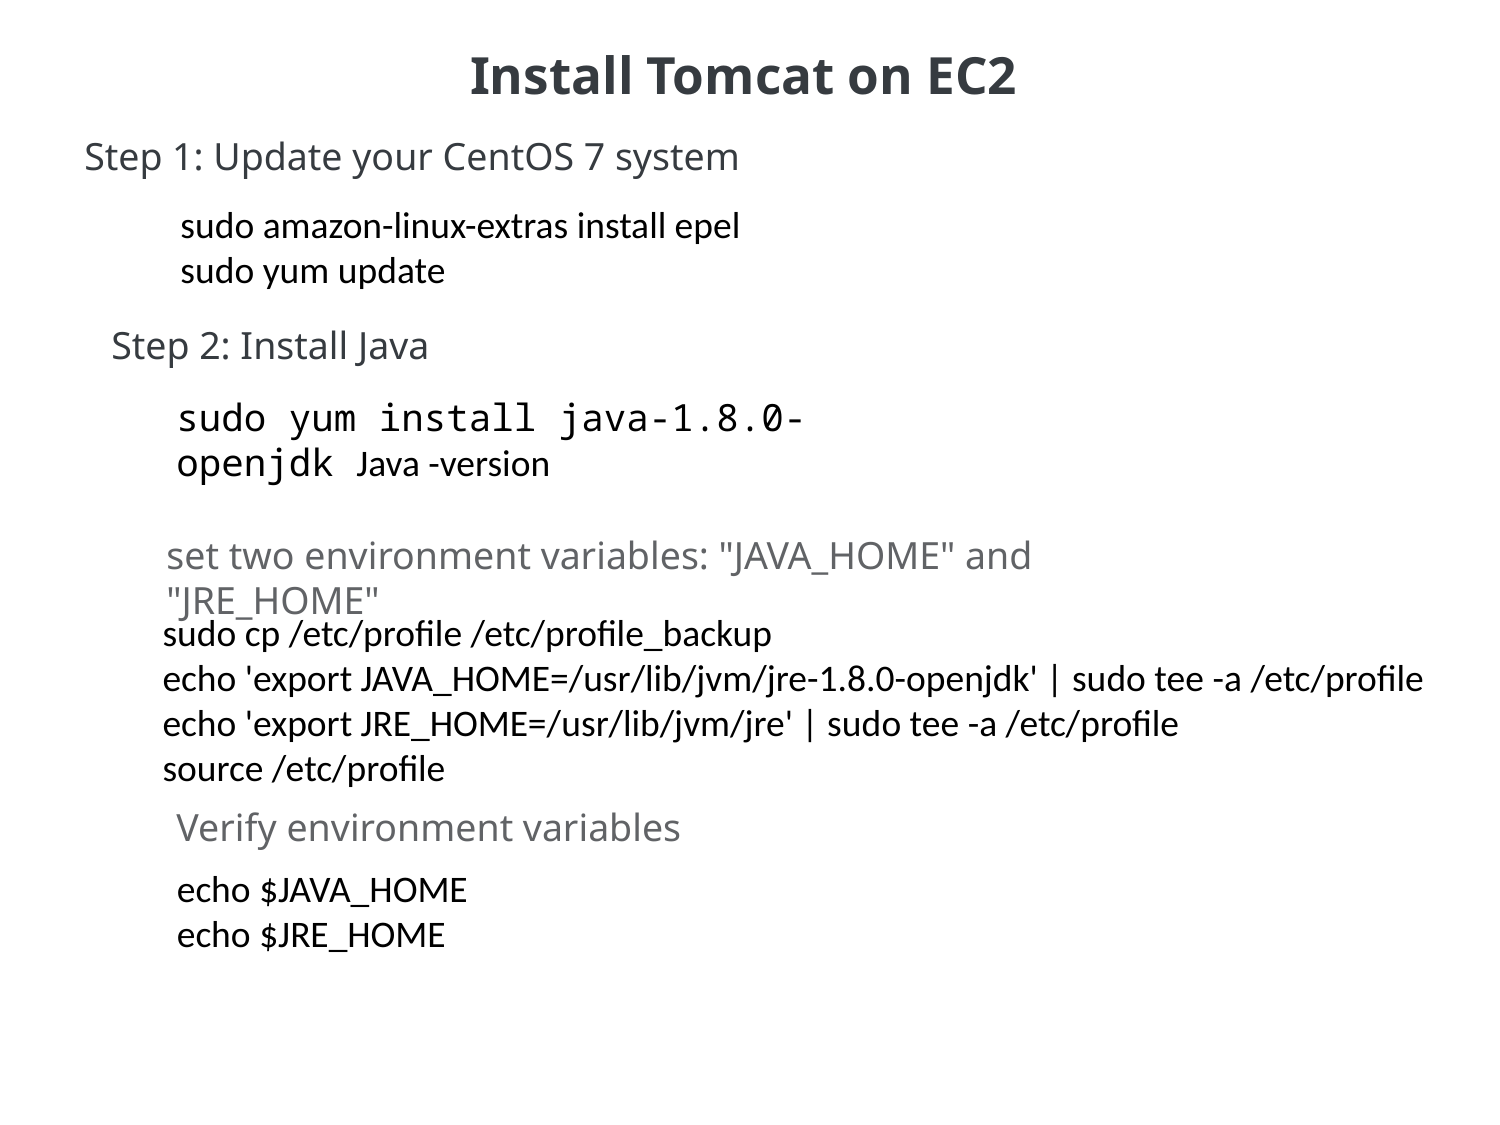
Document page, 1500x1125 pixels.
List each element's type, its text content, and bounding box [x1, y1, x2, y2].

text_box set two environment variables: "JAVA_HOME" and "JRE_HOME" [151, 524, 1263, 630]
text_box sudo cp /etc/profile /etc/profile_backup echo 'export JAVA_HOME=/usr/lib/jvm/jre-1.8.0-openjdk' | sudo tee -a /etc/profile echo 'export JRE_HOME=/usr/lib/jvm/jre' | sudo tee -a /etc/profile source /etc/profile [162, 608, 1438, 826]
text_box Step 1: Update your CentOS 7 system [69, 125, 756, 186]
text_box echo $JAVA_HOME echo $JRE_HOME [176, 864, 477, 992]
text_box Install Tomcat on EC2 [454, 42, 1048, 126]
text_box sudo yum install java-1.8.0-openjdk Java -version [161, 386, 963, 492]
text_box Step 2: Install Java [96, 314, 445, 375]
text_box Verify environment variables [161, 796, 1273, 856]
text_box sudo amazon-linux-extras install epel sudo yum update [165, 193, 756, 298]
